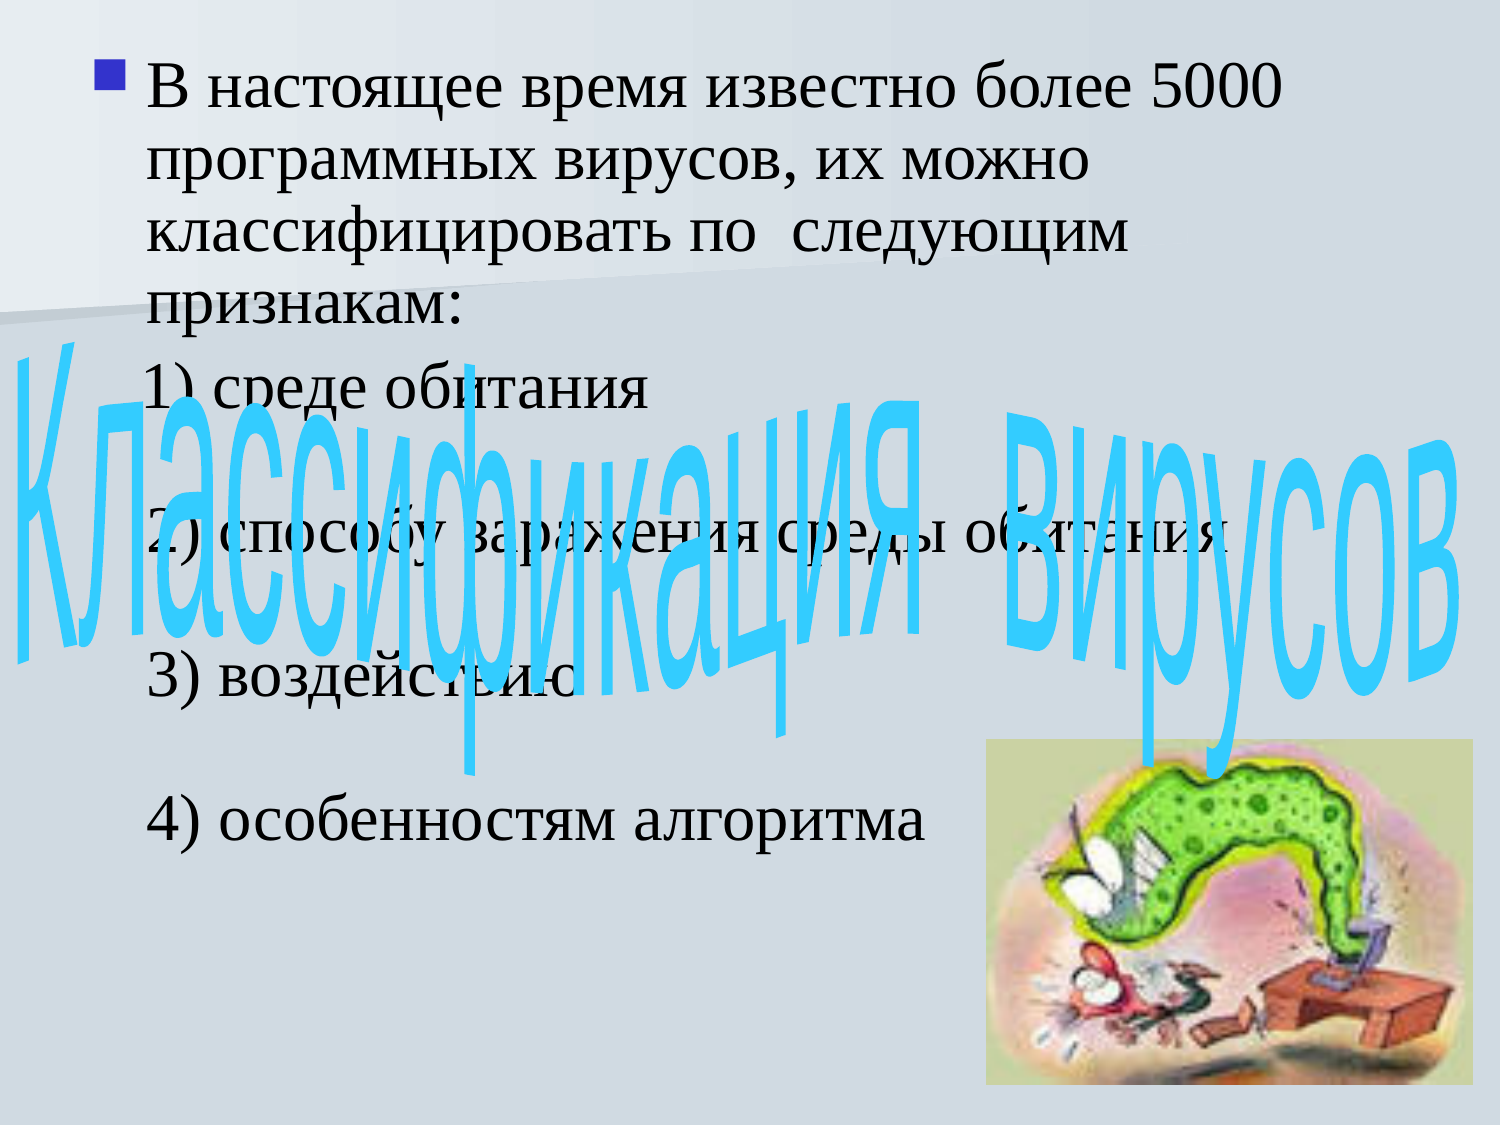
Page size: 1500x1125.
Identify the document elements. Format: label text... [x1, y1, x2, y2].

picture [985, 739, 1473, 1085]
list В настоящее время известно более 5000 программных вирусов, их можно классифицировать по следующим признакам: 1) среде обитания 2) способу заражения среды обитания 3) воздействию 4) особенностям алгоритма [74, 42, 1471, 1048]
